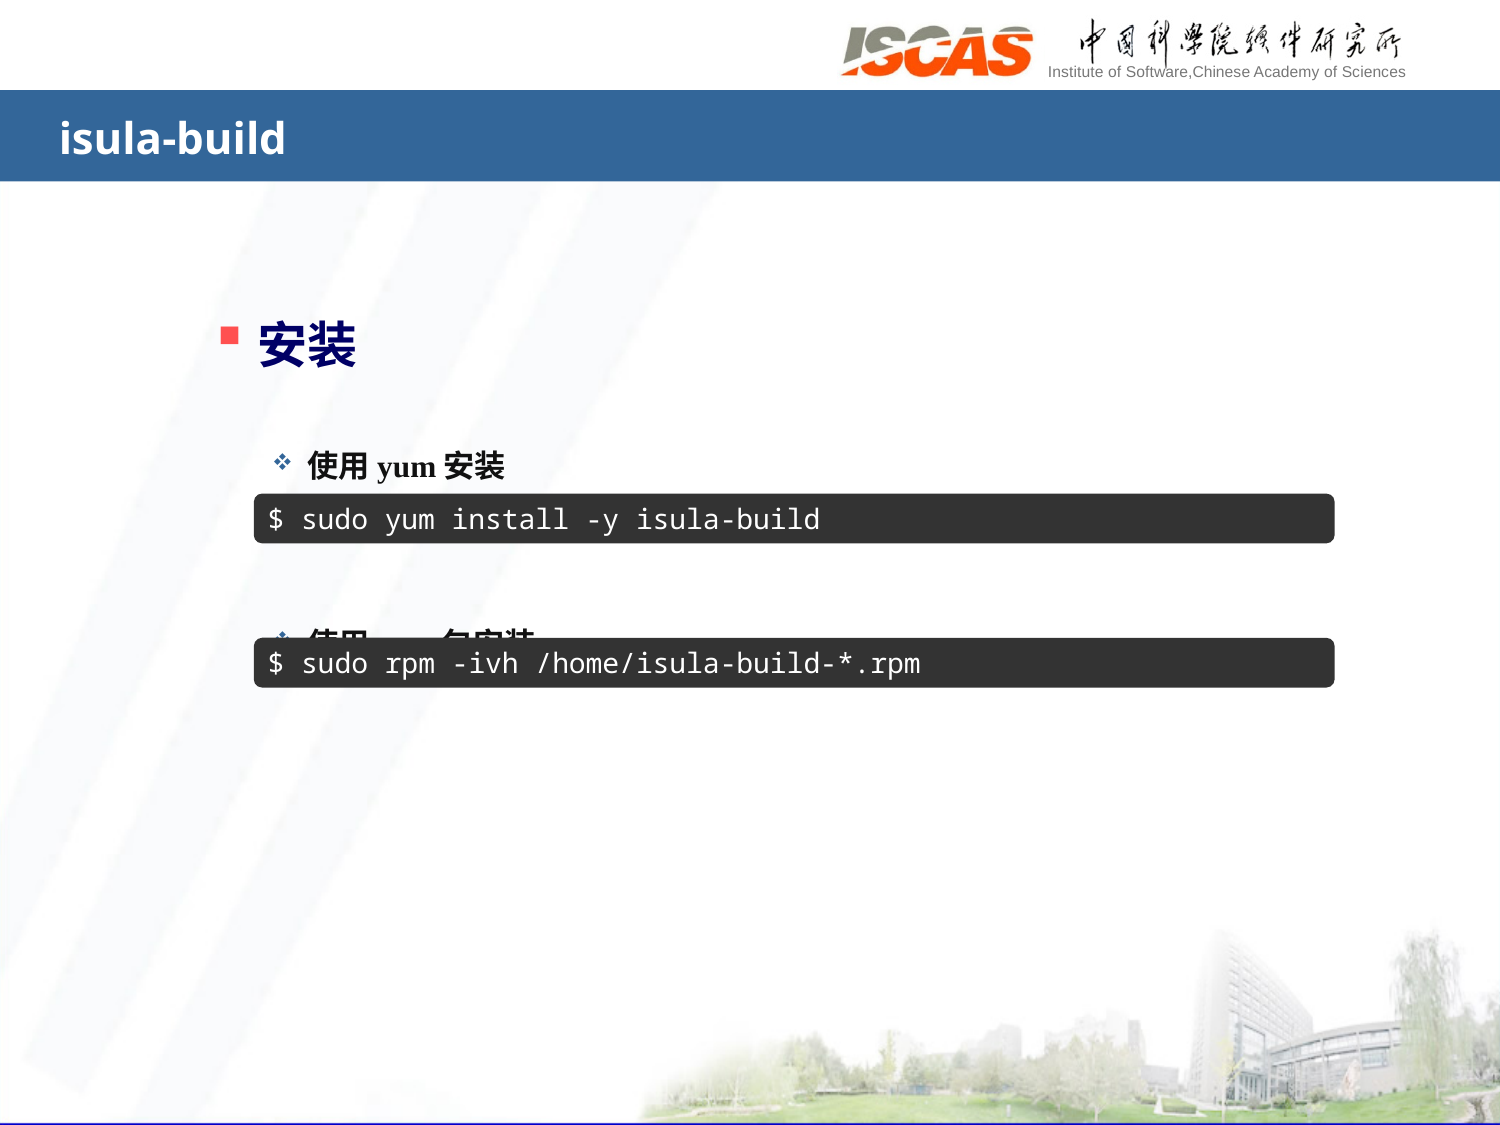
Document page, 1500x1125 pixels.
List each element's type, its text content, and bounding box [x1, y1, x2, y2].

list 安装 使用yum安装 使用rpm包安装 [200, 305, 1335, 971]
picture [0, 182, 1500, 1125]
picture [837, 18, 1045, 87]
title isula-build [0, 89, 1500, 182]
picture [1077, 15, 1402, 71]
text_box $ sudo rpm -ivh /home/isula-build-*.rpm [253, 637, 1335, 688]
text_box $ sudo yum install -y isula-build [253, 493, 1335, 544]
